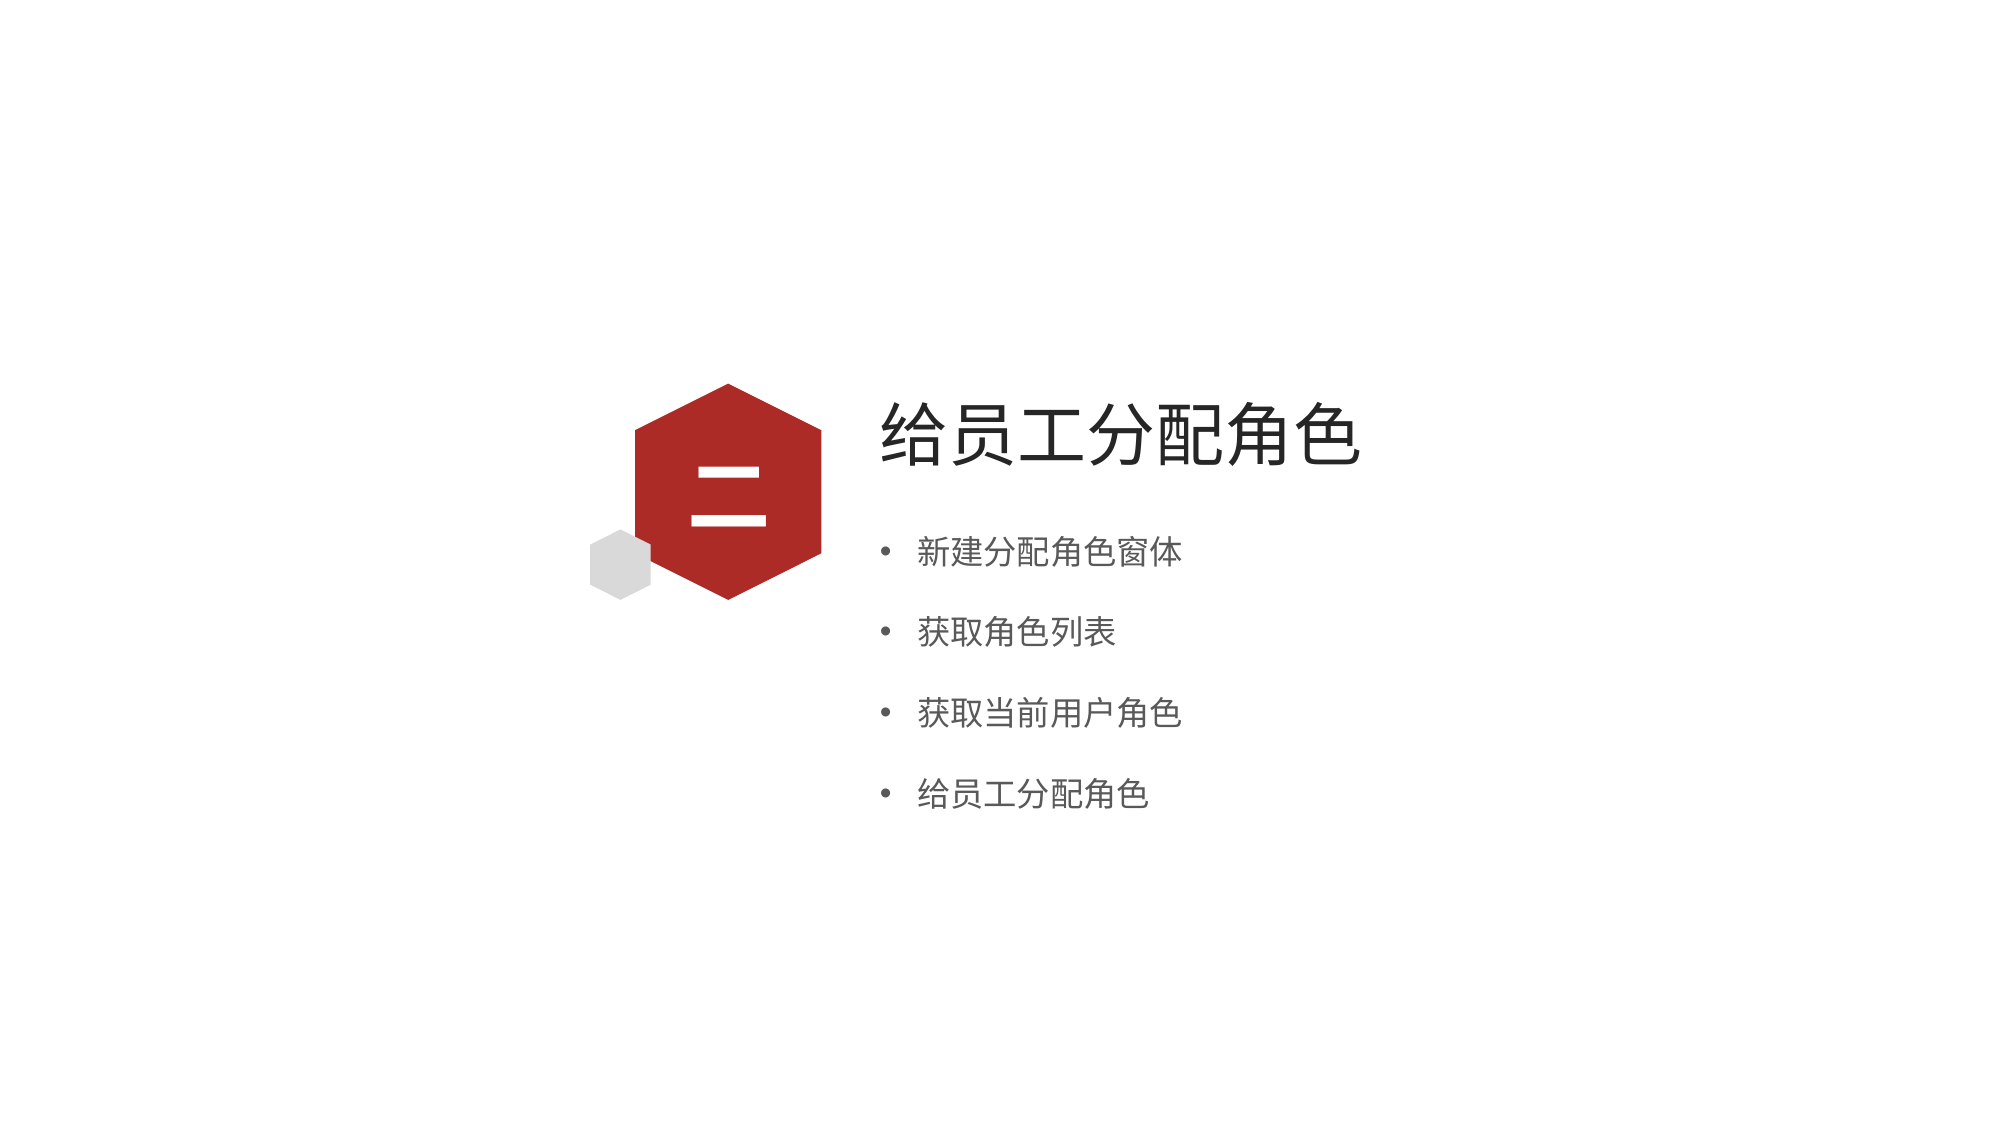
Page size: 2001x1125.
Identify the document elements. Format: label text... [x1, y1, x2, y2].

list 新建分配角色窗体 获取角色列表 获取当前用户角色 给员工分配角色 [864, 503, 1762, 837]
list 二 [636, 404, 822, 594]
title 给员工分配角色 [864, 393, 1969, 484]
